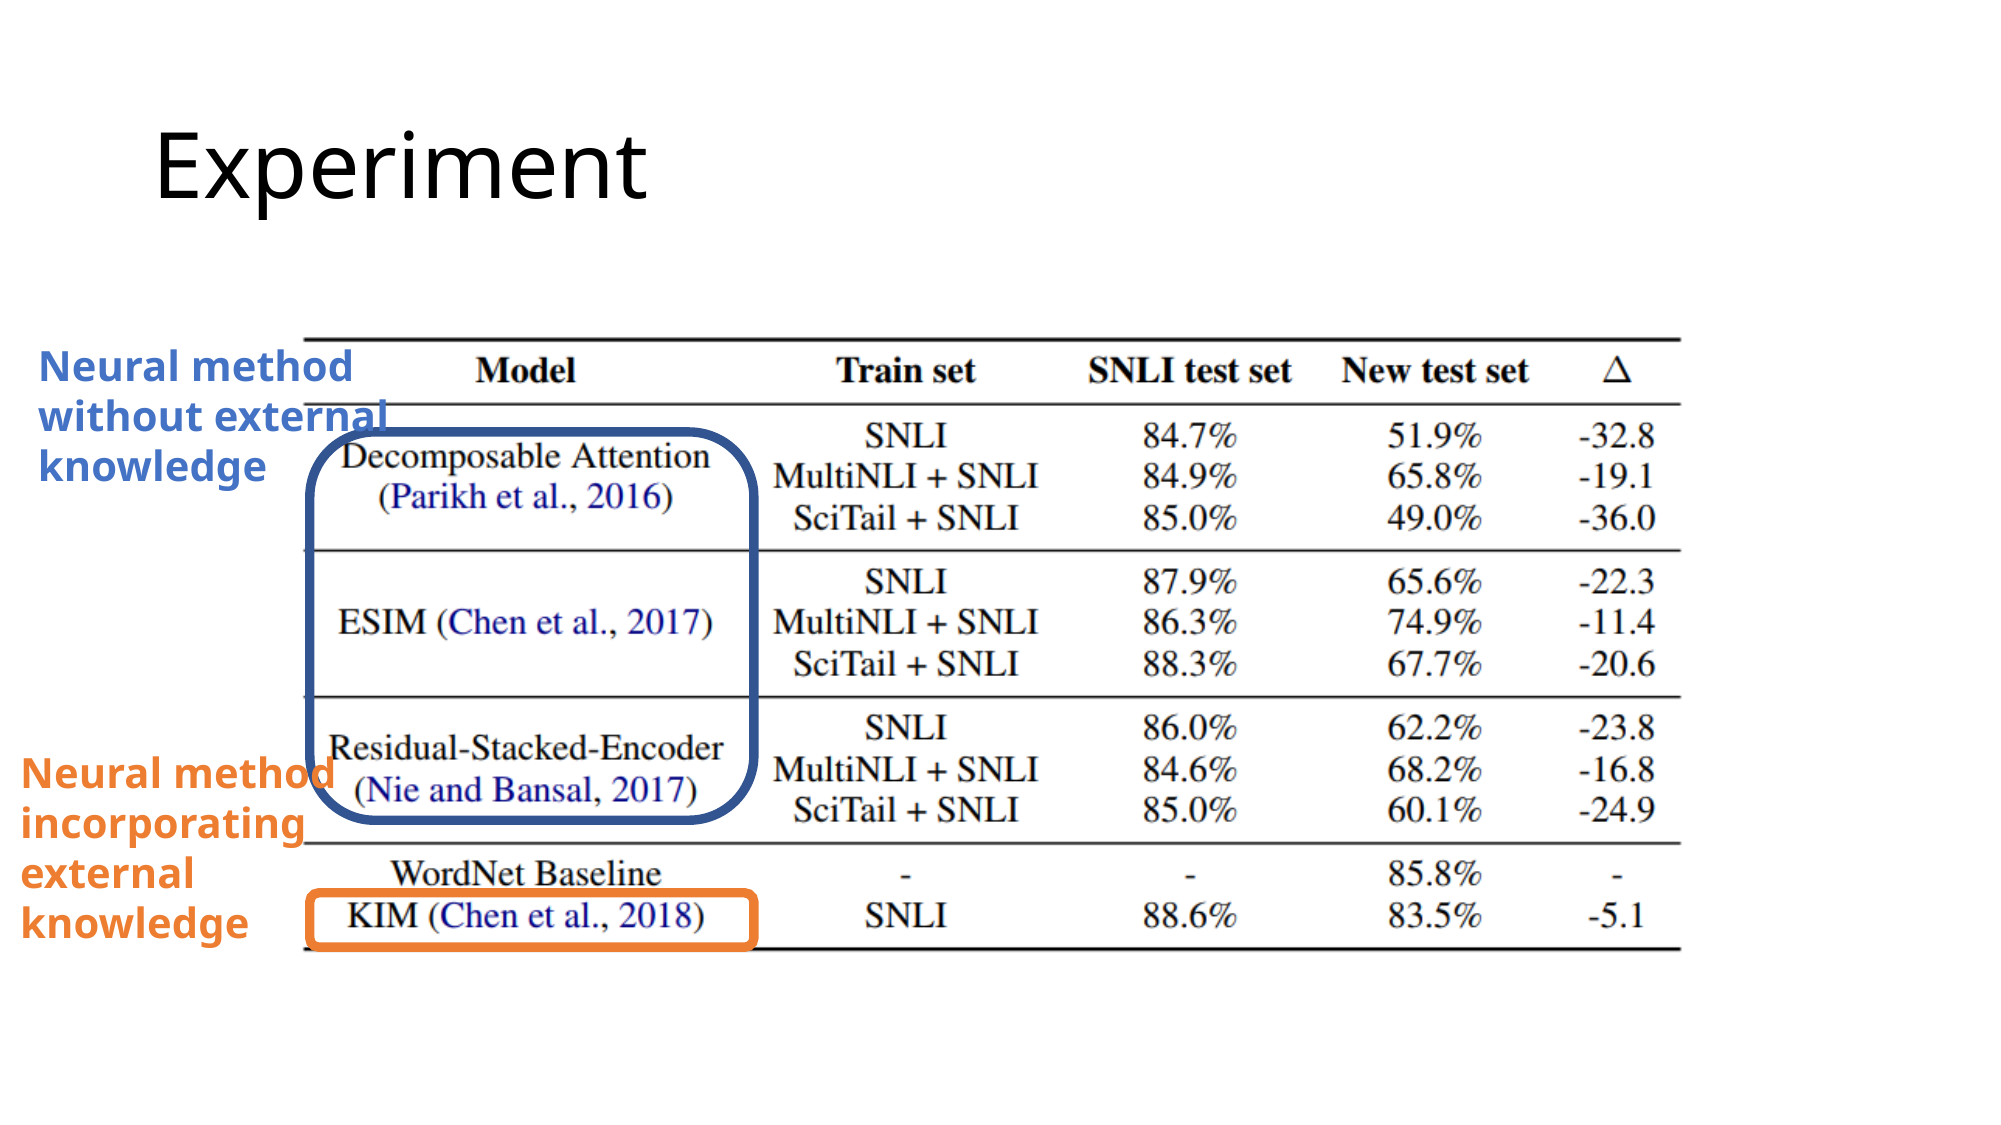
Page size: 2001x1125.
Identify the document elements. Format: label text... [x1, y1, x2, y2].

text_box Neural method incorporating external knowledge [5, 739, 280, 955]
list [280, 322, 1720, 957]
text_box Neural method without external knowledge [23, 332, 280, 498]
title Experiment [137, 59, 1863, 278]
